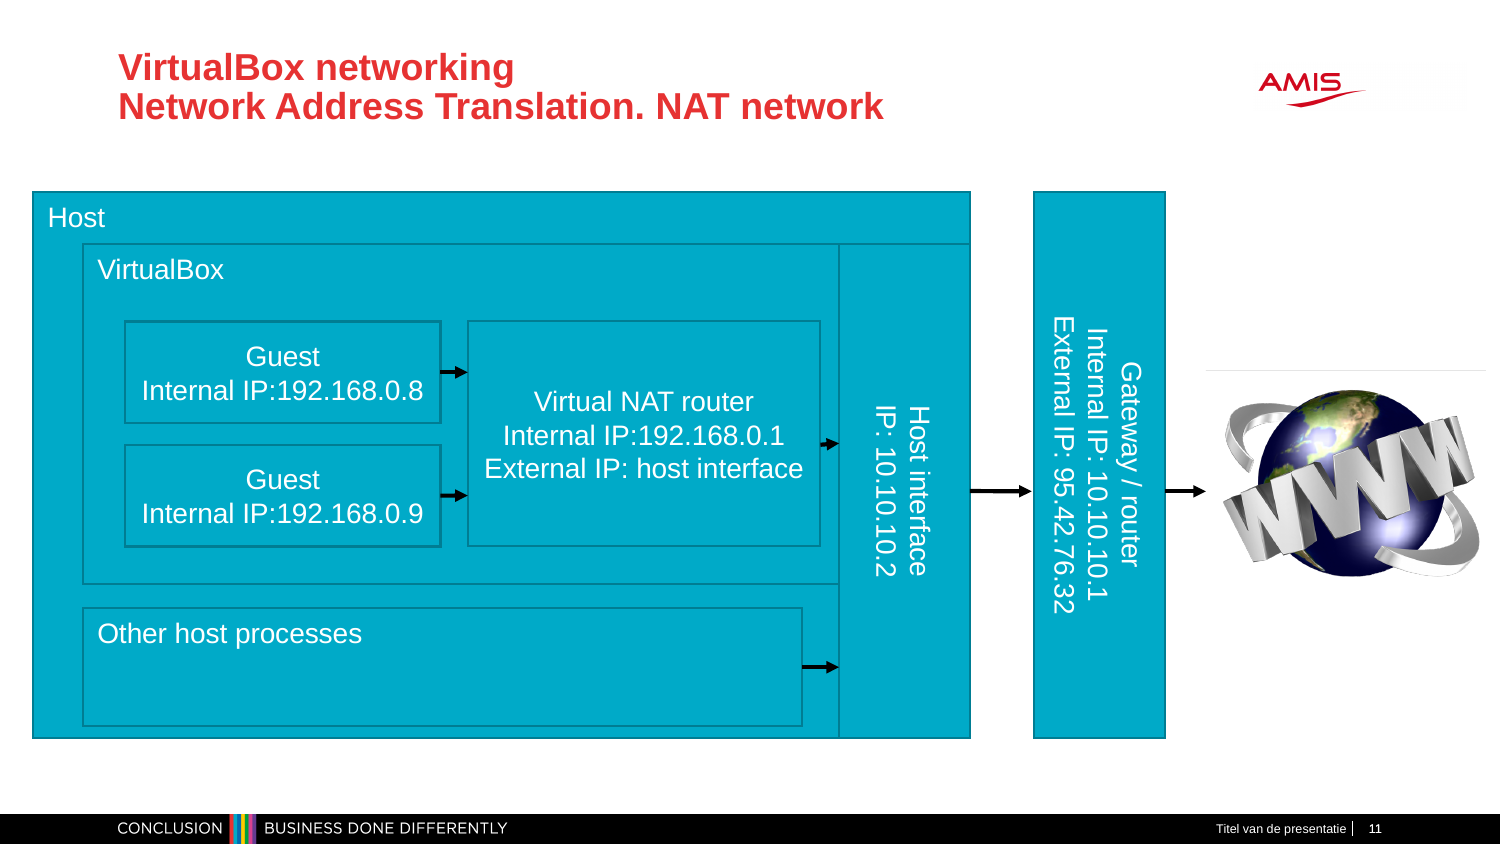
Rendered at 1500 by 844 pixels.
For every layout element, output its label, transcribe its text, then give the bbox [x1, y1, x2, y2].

picture [1205, 58, 1467, 111]
title VirtualBox networking Network Address Translation. NAT network [118, 47, 1205, 130]
footer Titel van de presentatie [814, 820, 1347, 839]
text_box VirtualBox [82, 243, 838, 585]
text_box 11 [1358, 820, 1382, 839]
text_box Guest Internal IP:192.168.0.9 [124, 444, 442, 548]
text_box Other host processes [82, 607, 803, 727]
picture [239, 814, 1500, 844]
text_box Guest Internal IP:192.168.0.8 [124, 320, 442, 424]
text_box Virtual NAT router Internal IP:192.168.0.1 External IP: host interface [467, 320, 821, 547]
picture [0, 814, 236, 844]
text_box Host interface IP: 10.10.10.2 [838, 243, 971, 739]
text_box Gateway / router Internal IP: 10.10.10.1 External IP: 95.42.76.32 [1033, 191, 1166, 739]
picture [1205, 370, 1486, 613]
text_box Host [32, 191, 971, 739]
